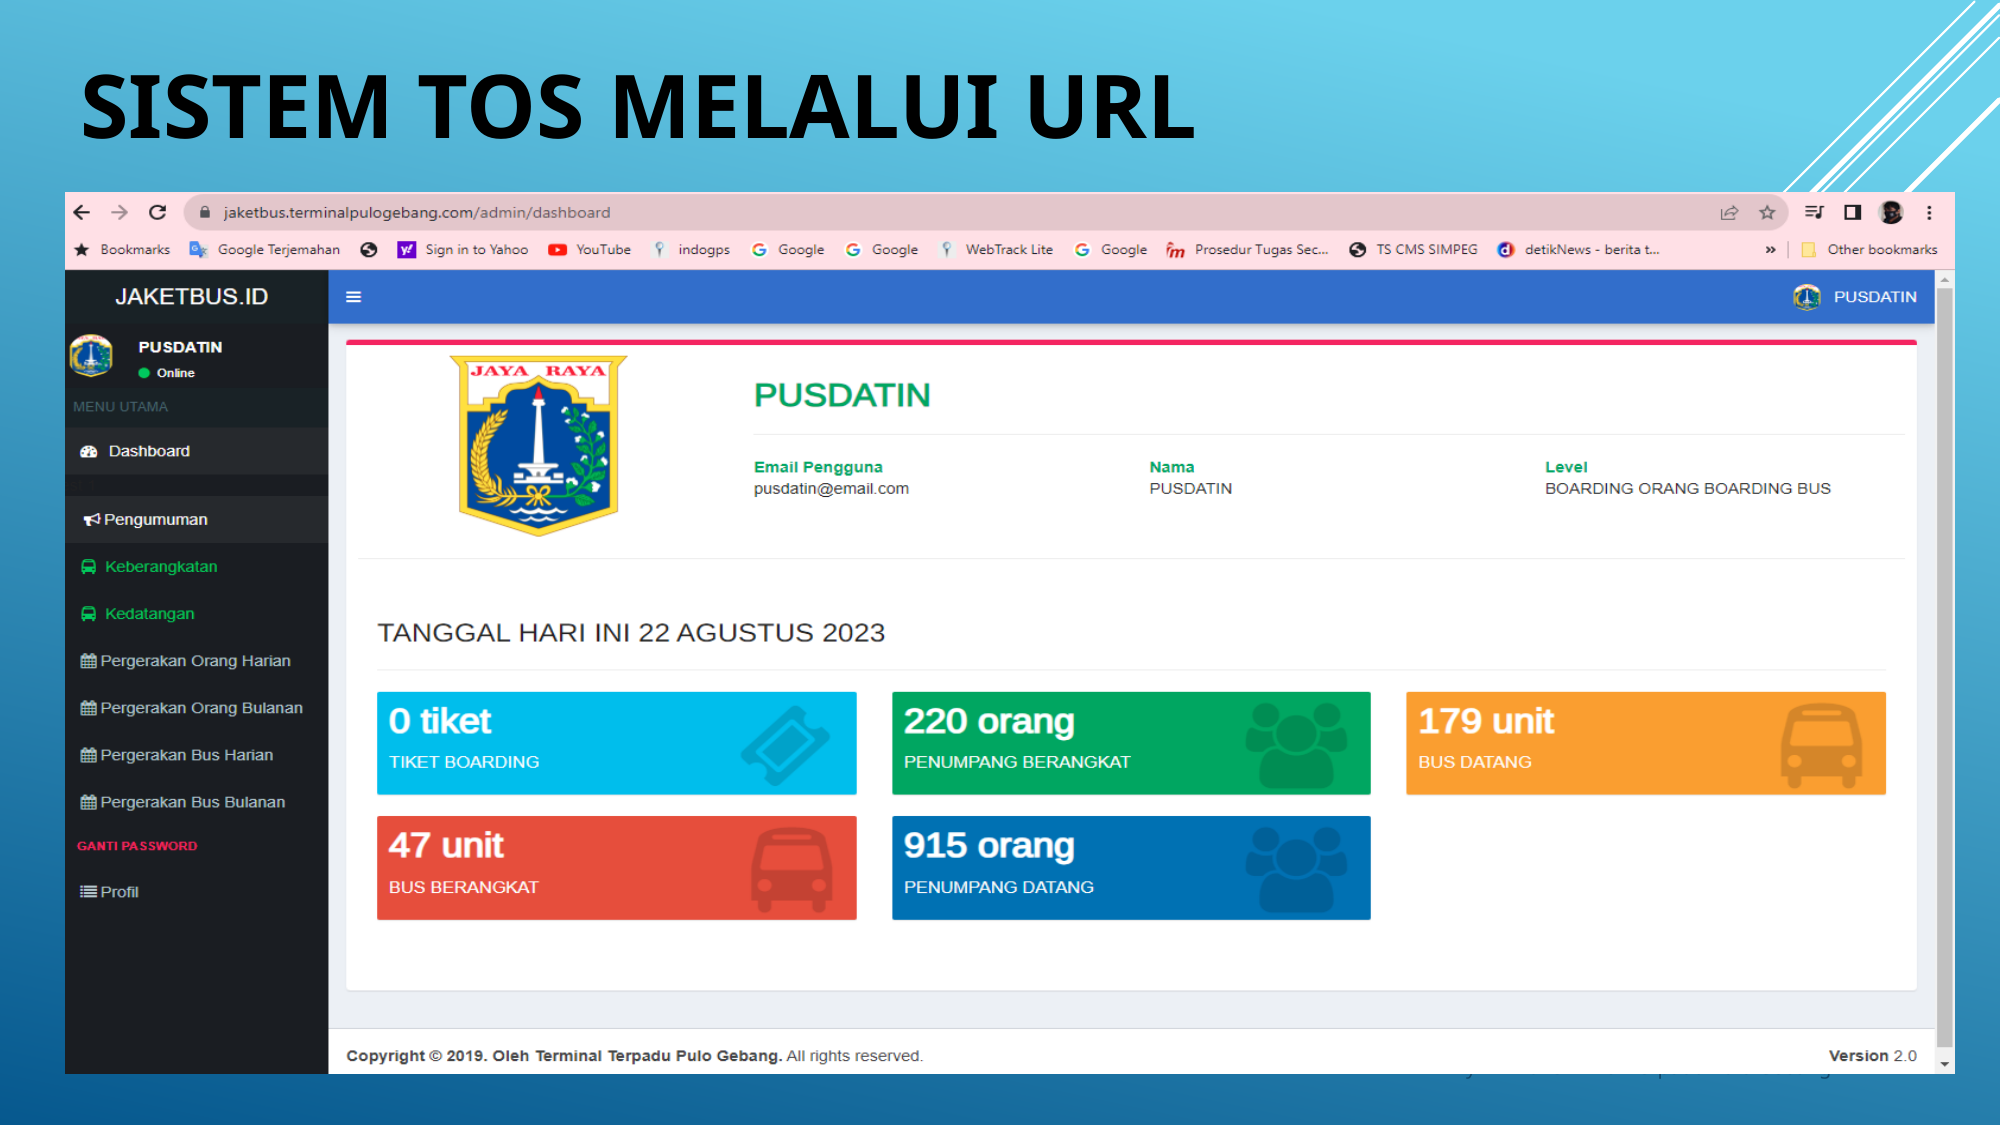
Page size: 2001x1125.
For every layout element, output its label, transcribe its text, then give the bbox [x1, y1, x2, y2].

title SISTEM tos melalui URL [65, 42, 1450, 164]
picture [65, 191, 1955, 1074]
subtitle By Tim It Terminal Terpadu Pulo Gebang [1438, 1074, 1922, 1100]
